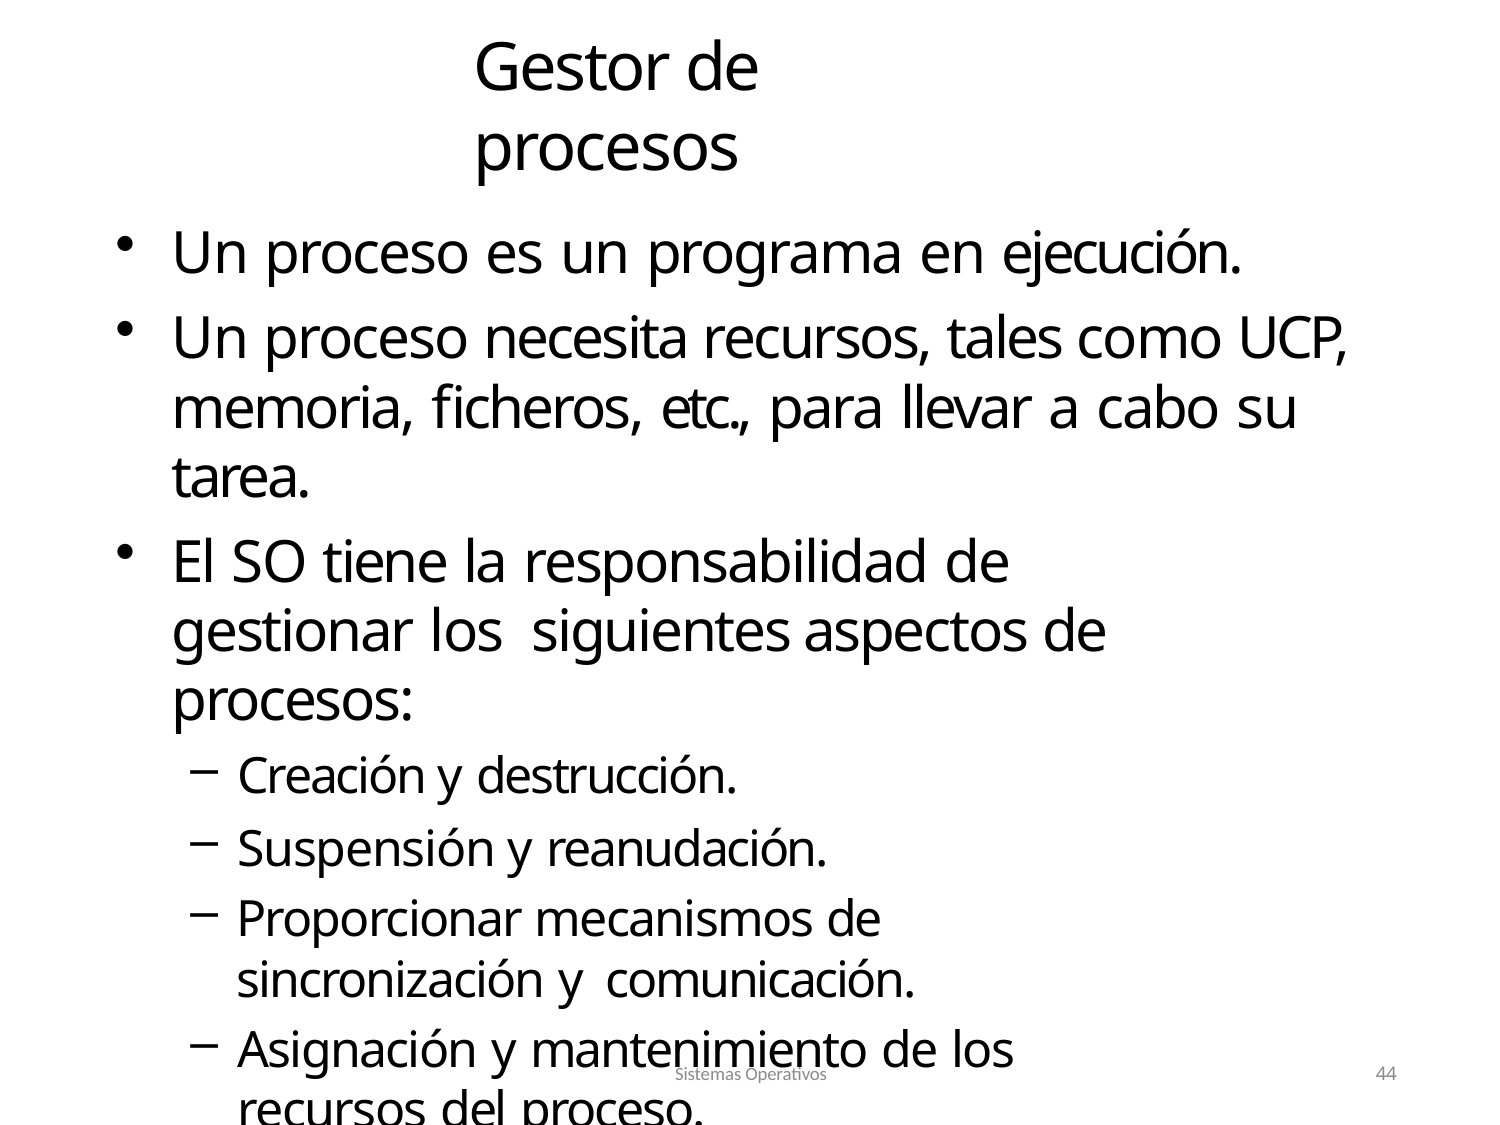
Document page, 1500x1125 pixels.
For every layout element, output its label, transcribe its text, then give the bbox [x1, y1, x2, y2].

text_box Un proceso es un programa en ejecución. Un proceso necesita recursos, tales como UCP, memoria, ﬁcheros, etc., para llevar a cabo su tarea. El SO tiene la responsabilidad de gestionar los siguientes aspectos de procesos: Creación y destrucción. Suspensión y reanudación. Proporcionar mecanismos de sincronización y comunicación. Asignación y mantenimiento de los recursos del proceso. [113, 200, 1394, 1125]
title Gestor de procesos [470, 7, 998, 198]
